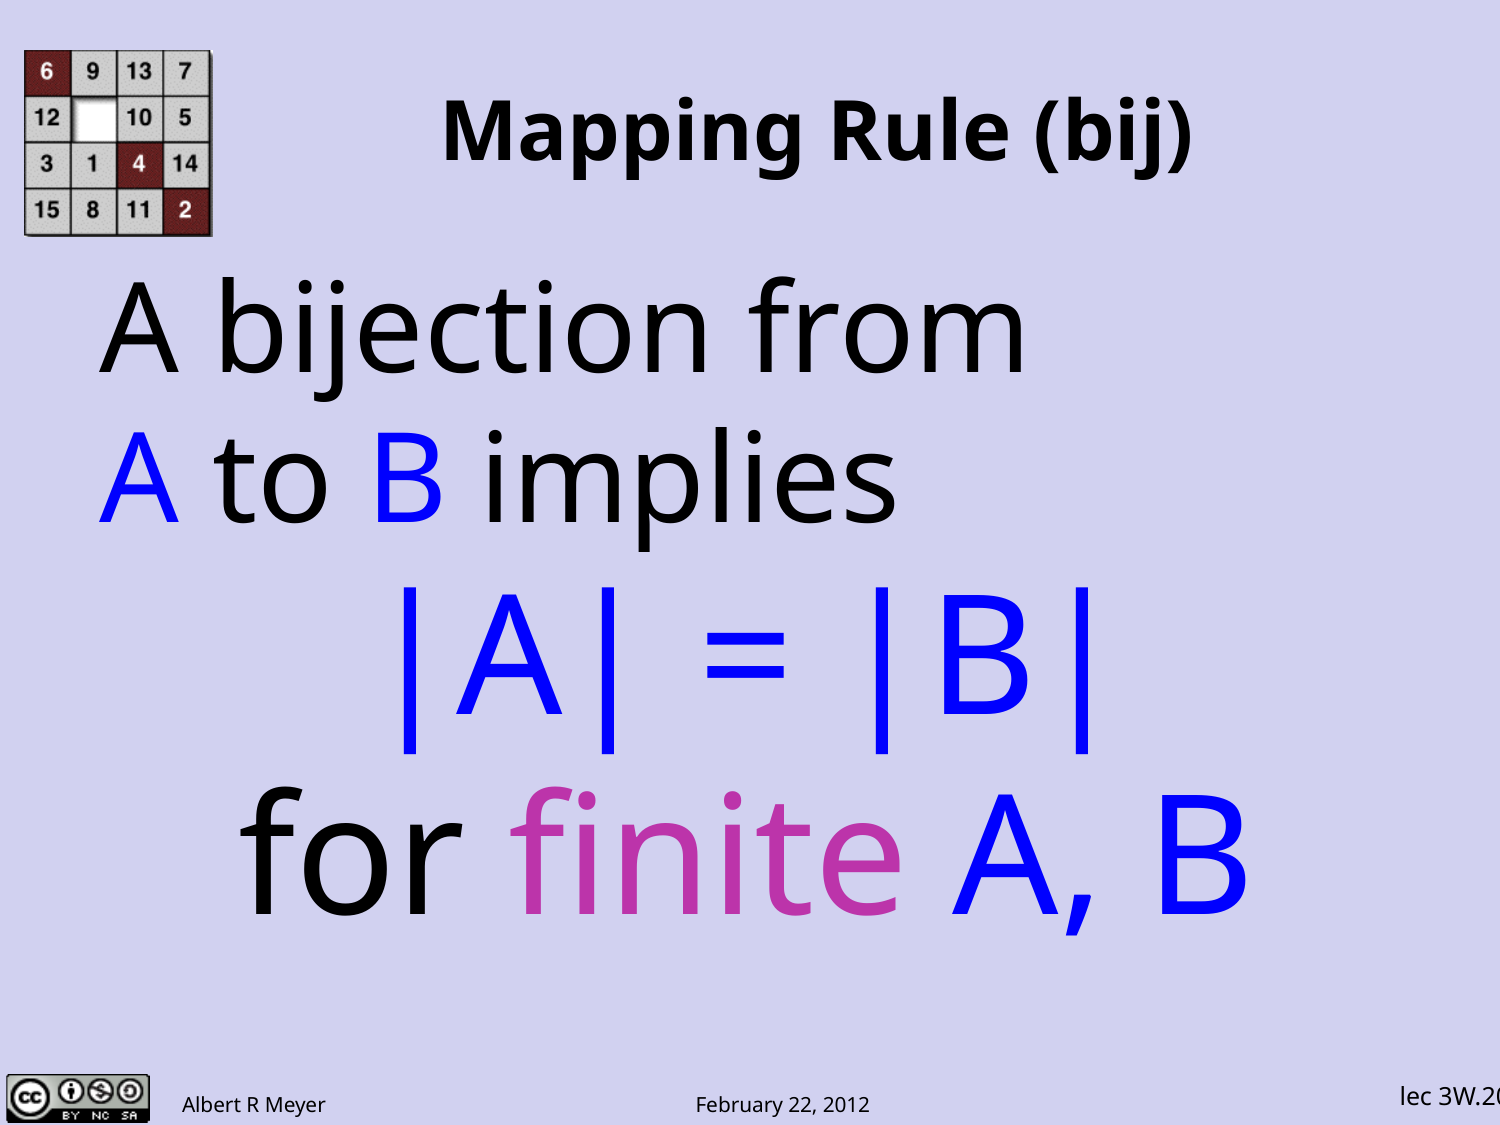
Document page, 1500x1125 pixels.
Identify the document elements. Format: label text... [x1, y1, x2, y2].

picture [24, 50, 213, 237]
text_box A bijection from A to B implies |A| = |B| for finite A, B [85, 240, 1409, 955]
picture [6, 1074, 150, 1123]
title Mapping Rule (bij) [246, 37, 1388, 218]
